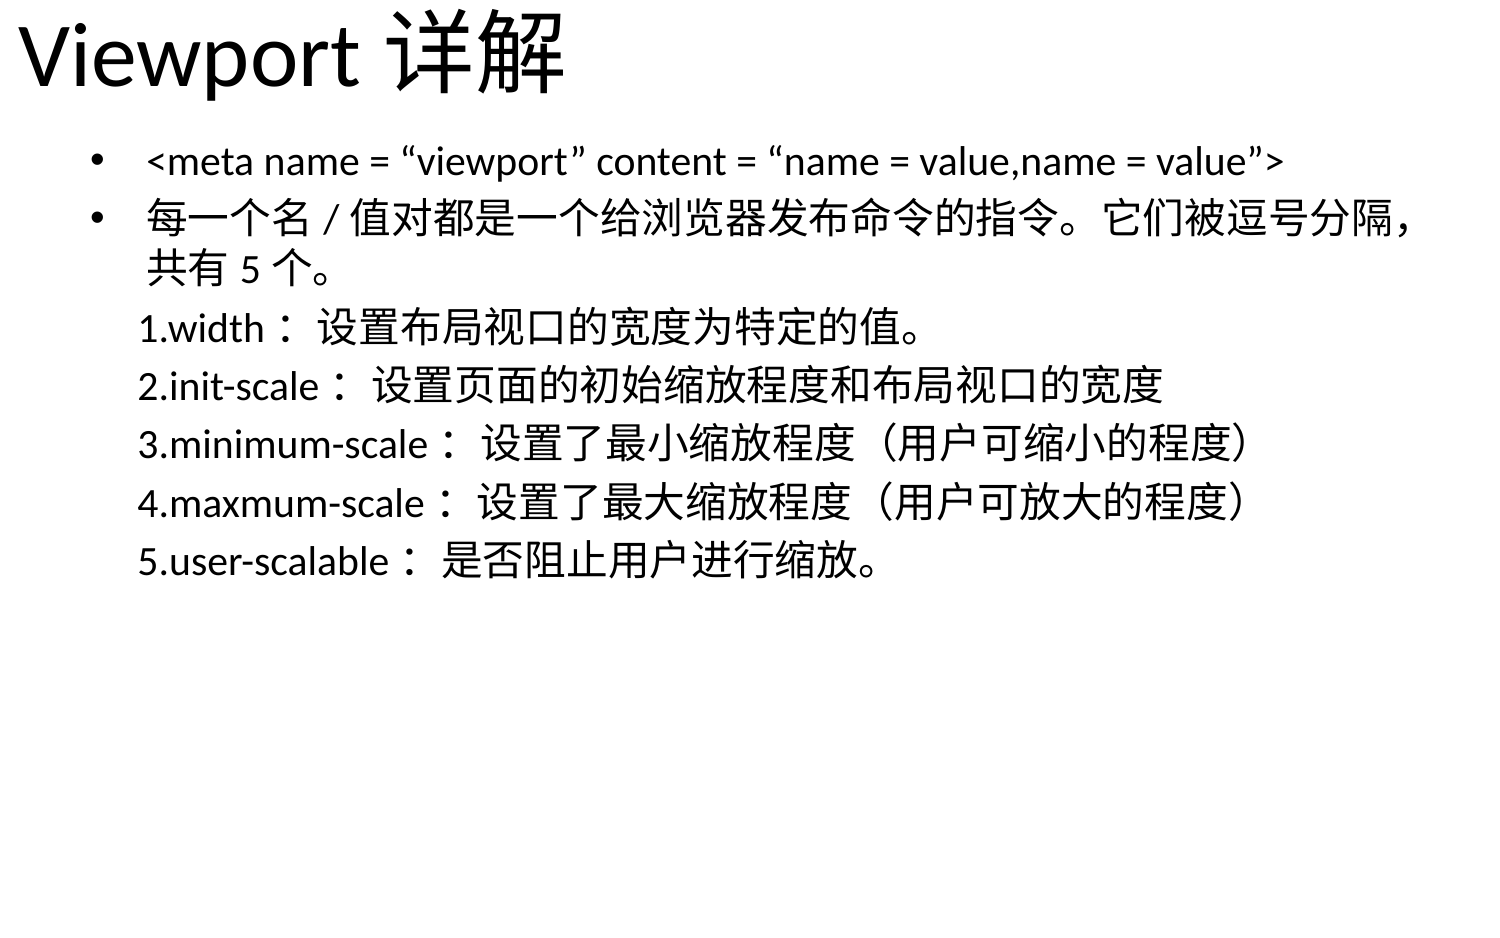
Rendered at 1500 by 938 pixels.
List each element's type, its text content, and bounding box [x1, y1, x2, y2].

list <meta name = “viewport” content = “name = value,name = value”> 每一个名/值对都是一个给浏览器发布命令的指令。它们被逗号分隔，共有5个。 1.width：设置布局视口的宽度为特定的值。 2.init-scale：设置页面的初始缩放程度和布局视口的宽度 3.minimum-scale：设置了最小缩放程度（用户可缩小的程度） 4.maxmum-scale：设置了最大缩放程度（用户可放大的程度） 5.user-scalable：是否阻止用户进行缩放。 [75, 126, 1425, 838]
title Viewport详解 [3, 0, 1046, 101]
